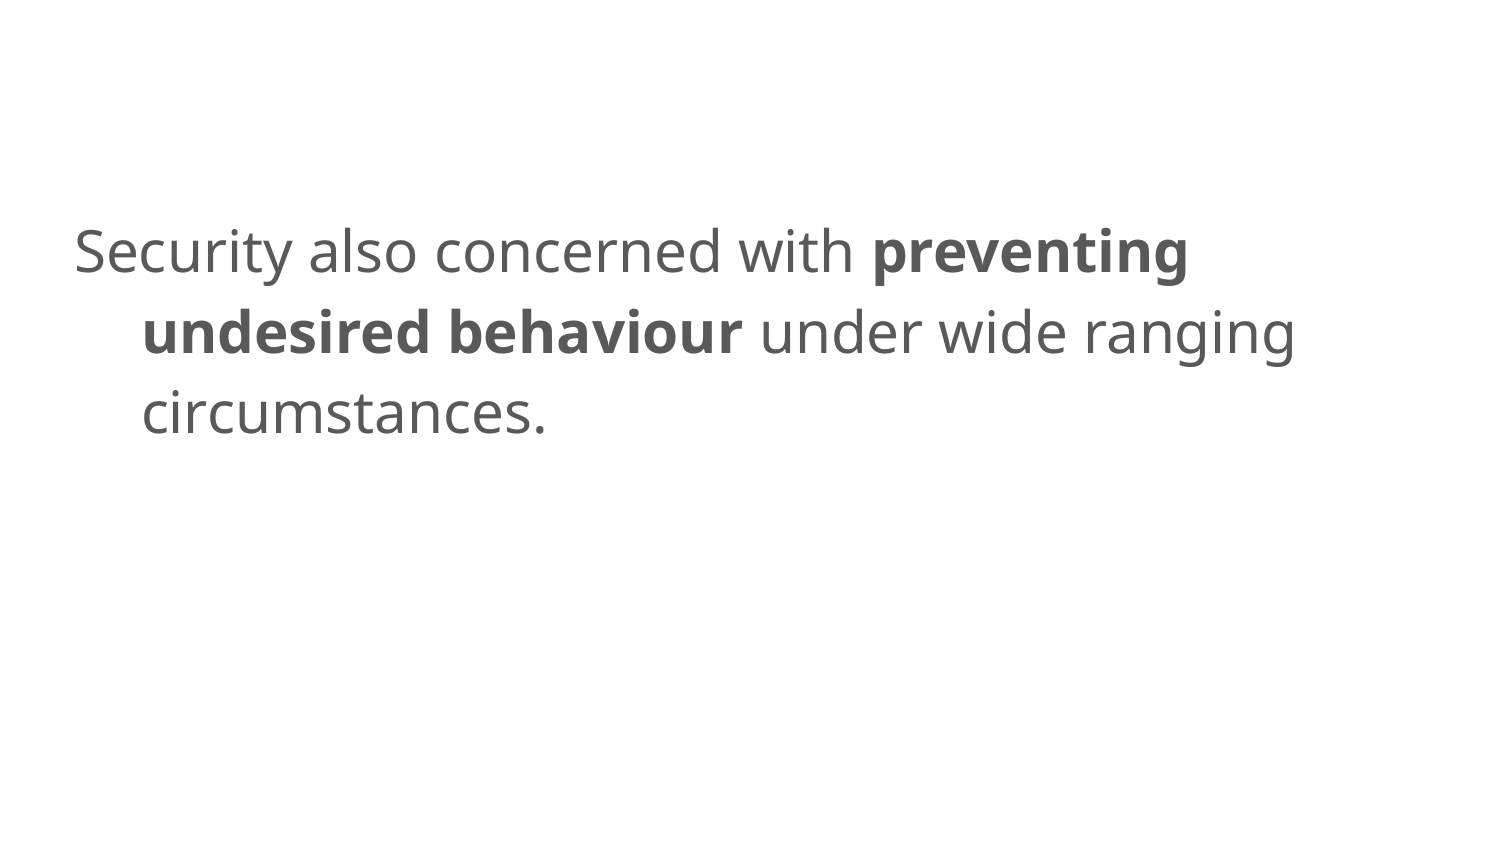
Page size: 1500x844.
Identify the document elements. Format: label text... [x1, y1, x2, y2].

list Security also concerned with preventing undesired behaviour under wide ranging circumstances. [51, 189, 1449, 750]
